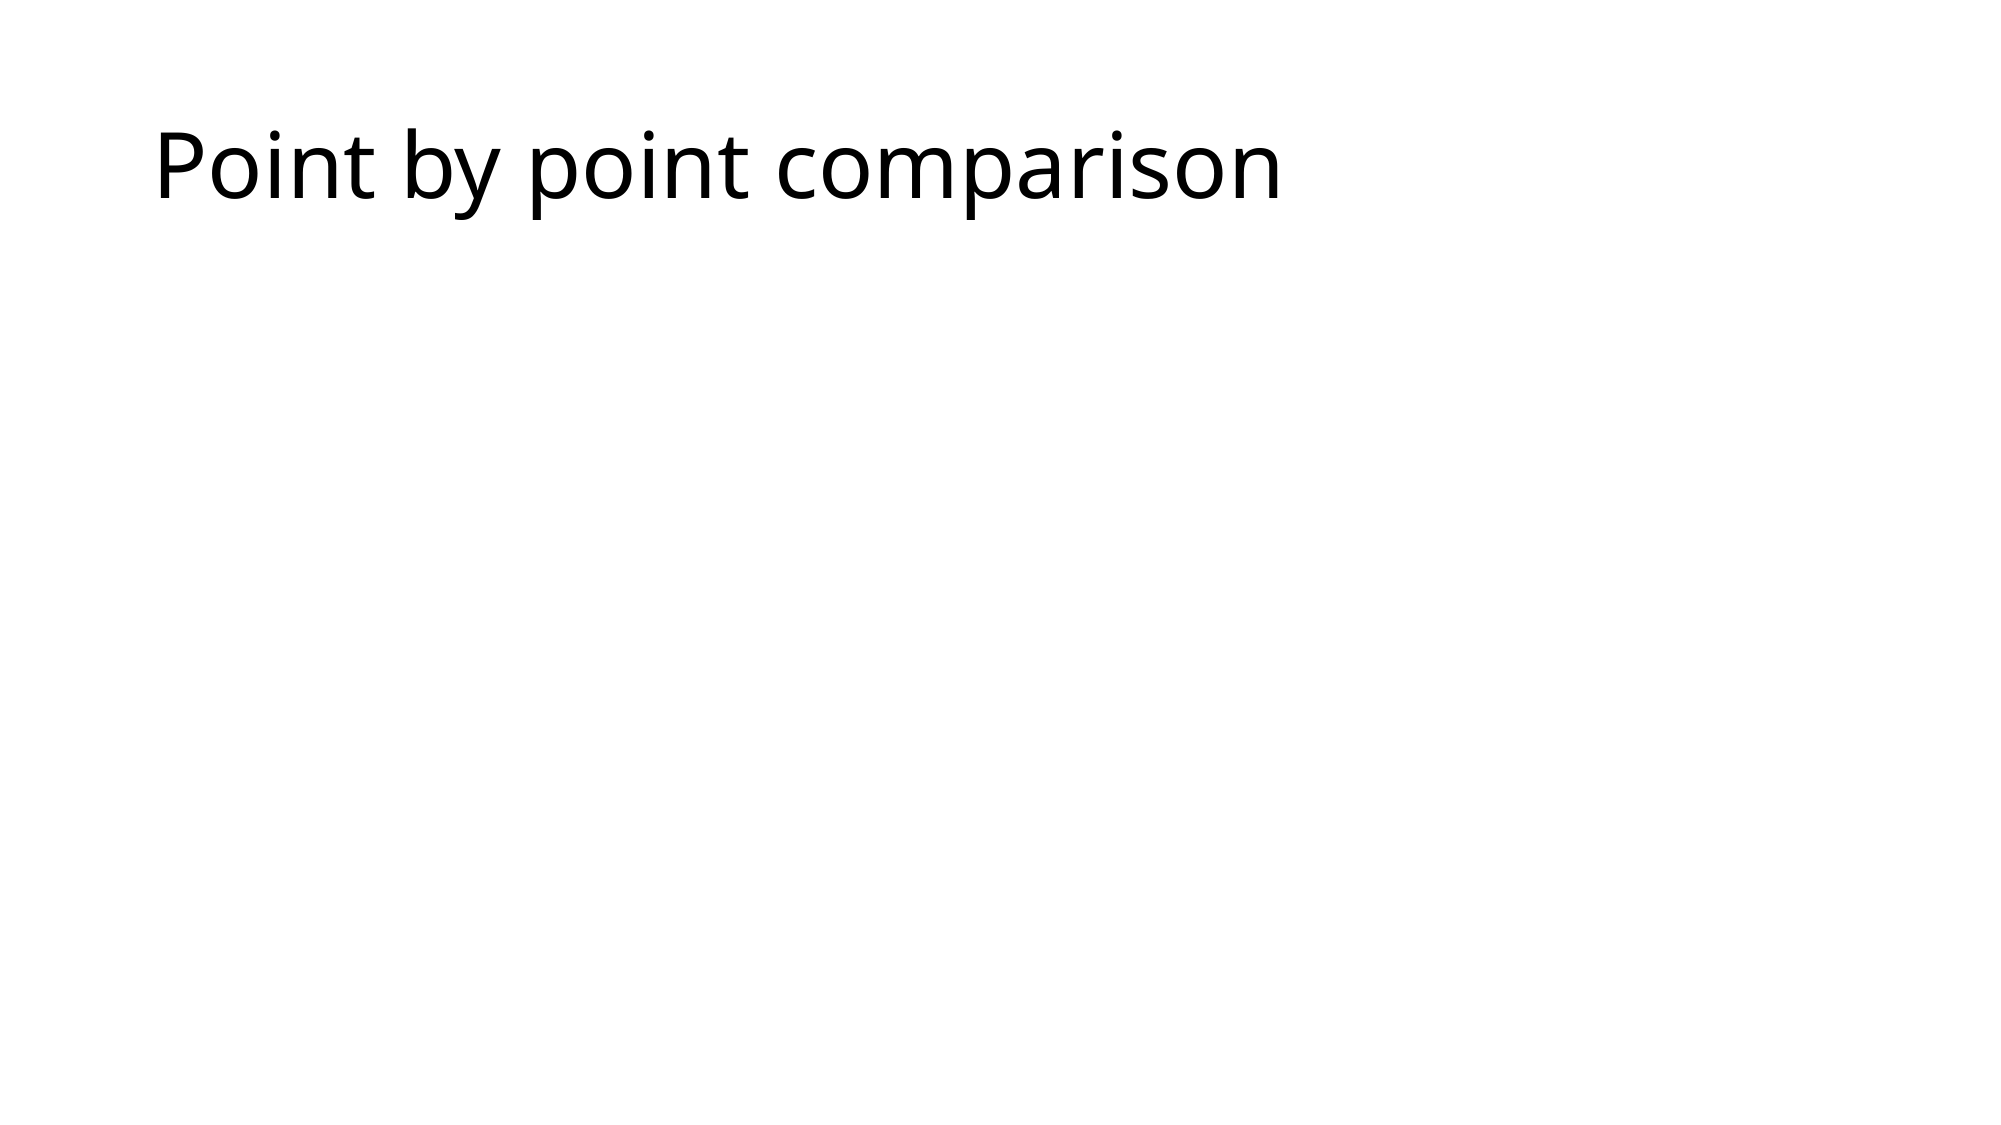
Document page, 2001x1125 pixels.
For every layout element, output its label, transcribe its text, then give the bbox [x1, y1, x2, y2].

title Point by point comparison [137, 59, 1863, 278]
